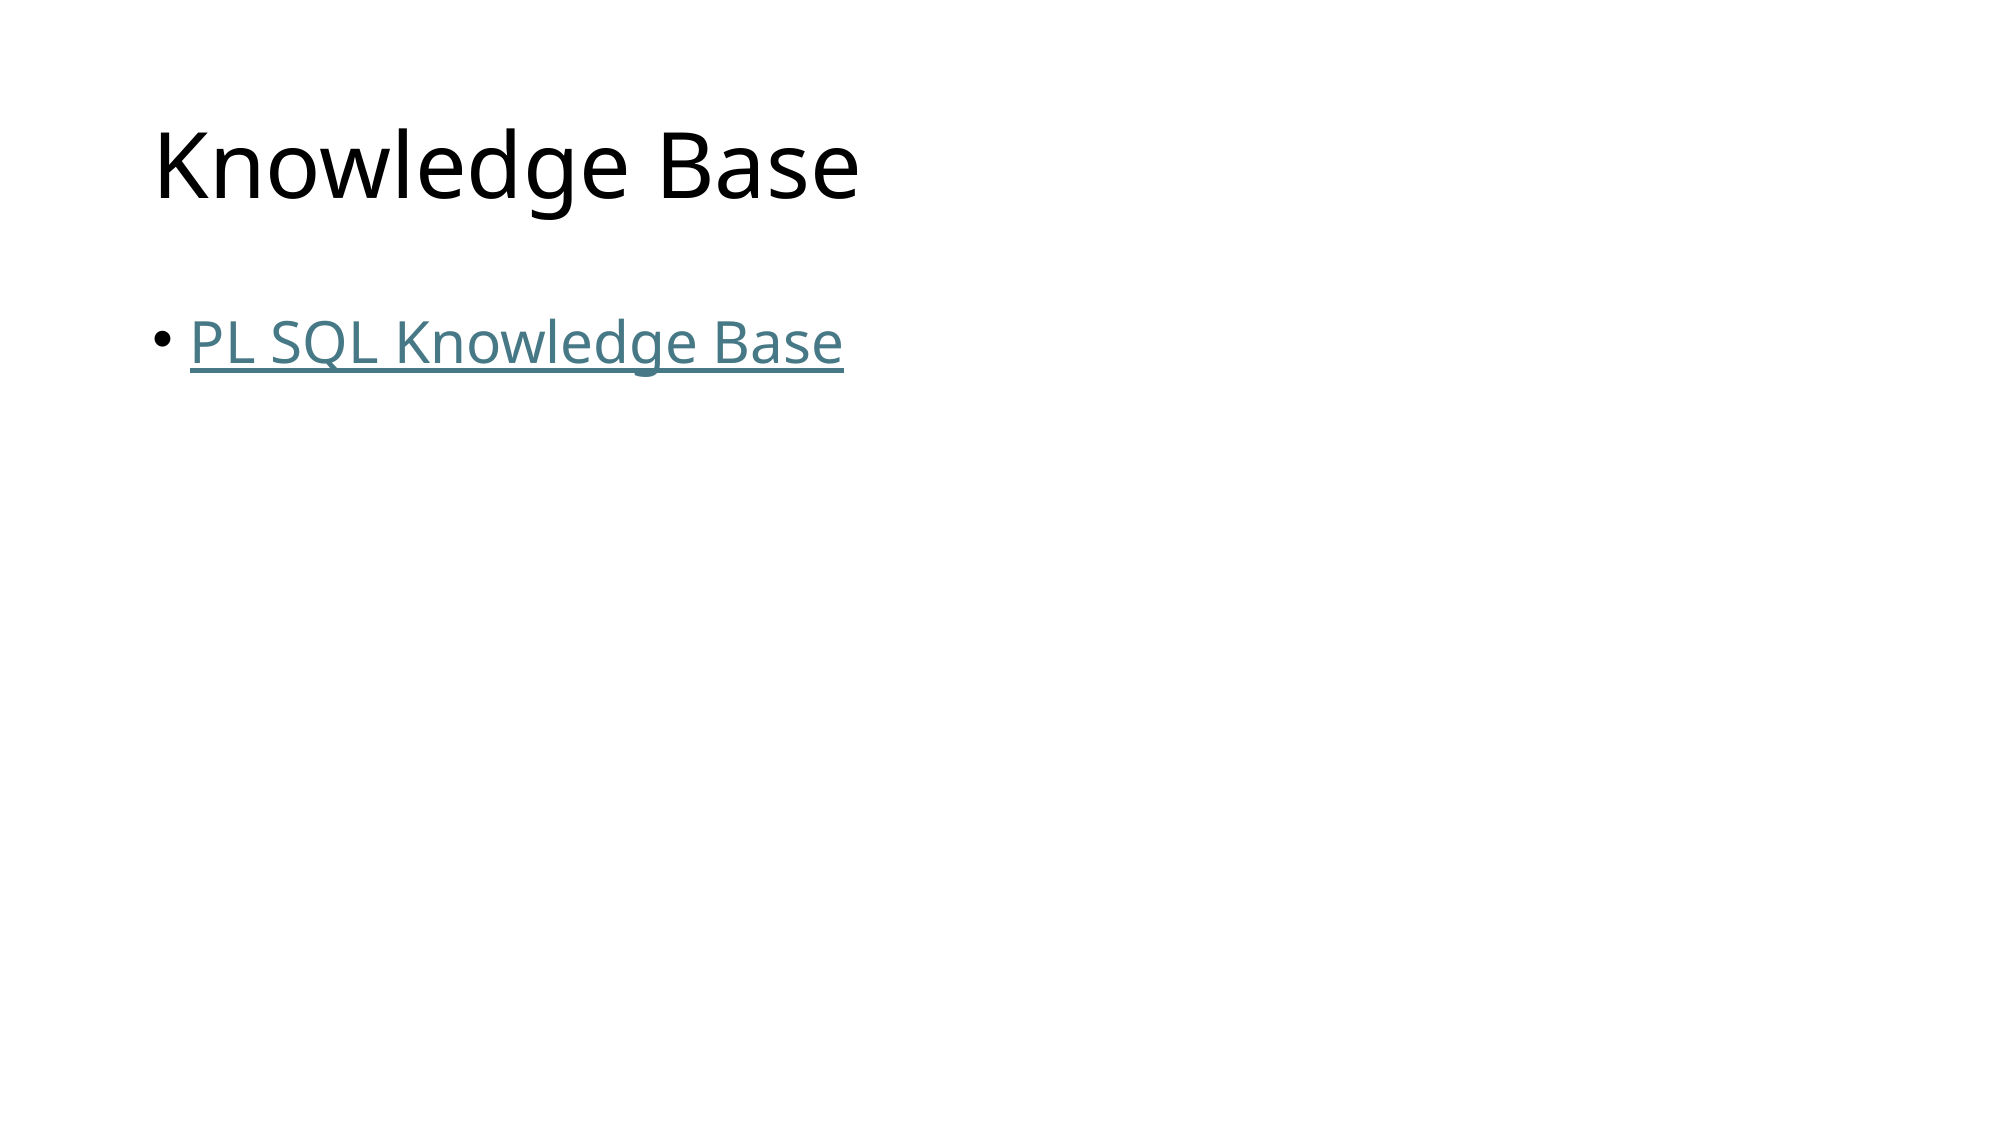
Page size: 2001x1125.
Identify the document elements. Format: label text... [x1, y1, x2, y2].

list PL SQL Knowledge Base [137, 299, 1863, 1014]
title Knowledge Base [137, 59, 1863, 278]
